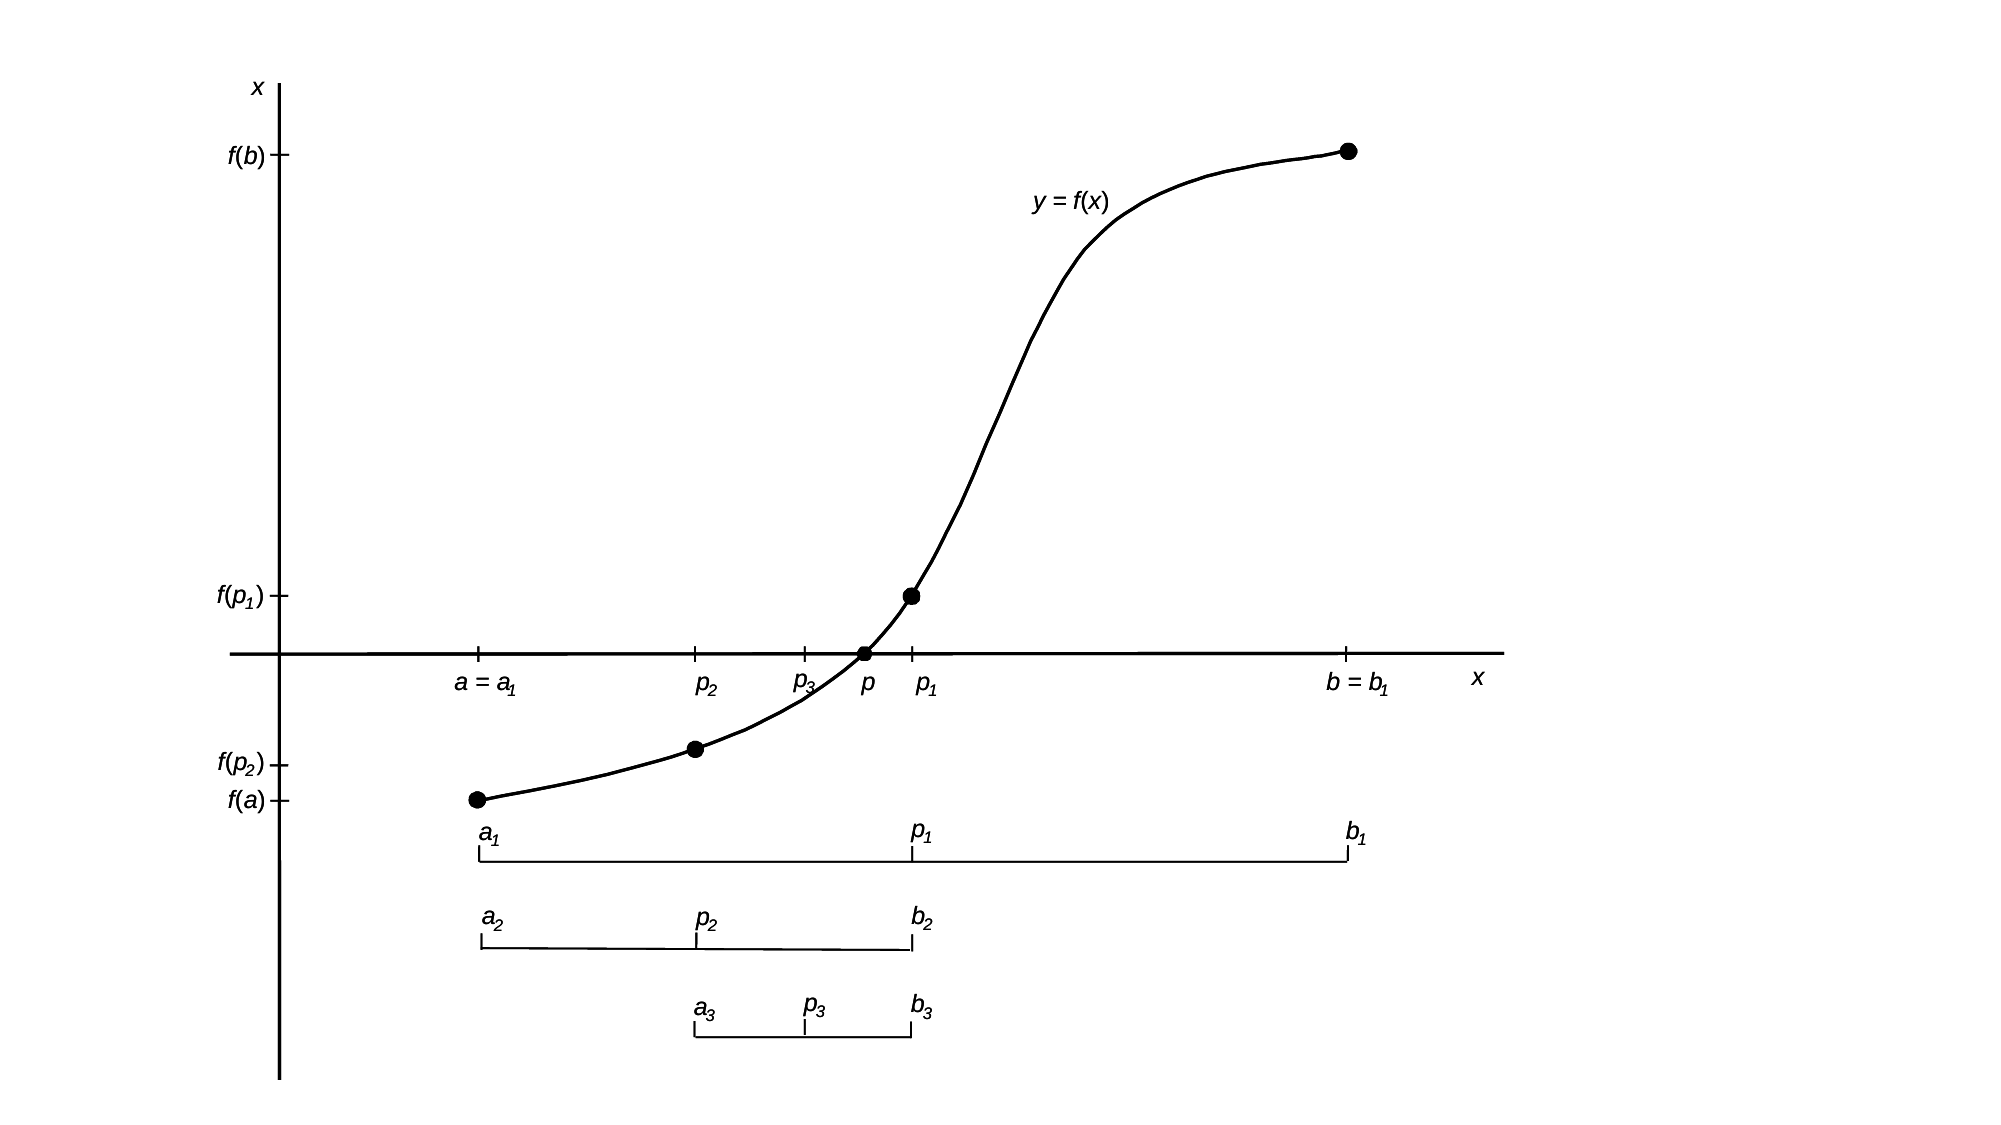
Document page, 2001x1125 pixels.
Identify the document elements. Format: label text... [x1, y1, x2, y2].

text_box x [1088, 184, 1101, 215]
text_box [470, 792, 485, 807]
text_box 2 [923, 913, 933, 935]
text_box ( [235, 783, 243, 814]
text_box 2 [493, 914, 504, 935]
text_box 3 [805, 677, 816, 698]
text_box p [916, 665, 931, 696]
text_box [483, 654, 806, 800]
text_box f [1073, 184, 1080, 215]
text_box 1 [244, 593, 255, 614]
text_box ) [255, 578, 265, 609]
text_box x [251, 70, 265, 101]
text_box ( [1080, 184, 1088, 215]
text_box 1 [507, 679, 517, 700]
text_box a [243, 783, 257, 814]
text_box b [910, 987, 926, 1018]
text_box y = [1033, 184, 1073, 215]
text_box p [793, 662, 808, 693]
text_box p [696, 665, 711, 696]
text_box ( [224, 745, 233, 776]
text_box f [227, 783, 235, 814]
text_box 2 [708, 679, 718, 700]
text_box p [911, 812, 926, 843]
text_box [688, 742, 703, 757]
text_box 2 [708, 915, 718, 936]
text_box b = b [1326, 665, 1384, 696]
text_box [805, 654, 859, 691]
text_box 1 [1357, 829, 1368, 850]
text_box [904, 589, 919, 604]
text_box f [227, 139, 235, 170]
text_box a [478, 815, 493, 846]
text_box p [803, 986, 819, 1017]
text_box ) [257, 783, 266, 814]
text_box 3 [815, 1001, 826, 1022]
text_box f [217, 745, 224, 776]
text_box 1 [923, 827, 933, 848]
text_box 1 [928, 679, 938, 700]
text_box p [233, 745, 248, 776]
text_box 3 [705, 1004, 716, 1025]
text_box p [696, 900, 711, 931]
text_box ( [235, 139, 243, 170]
text_box a [481, 900, 497, 931]
text_box 2 [245, 760, 255, 781]
text_box p [861, 665, 876, 696]
text_box [1341, 144, 1356, 159]
text_box ) [257, 139, 266, 170]
text_box b [243, 139, 257, 170]
text_box ( [224, 578, 232, 609]
text_box a [693, 990, 708, 1021]
text_box 3 [922, 1002, 933, 1023]
text_box b [1345, 814, 1360, 845]
text_box ) [1101, 184, 1110, 215]
text_box p [232, 578, 247, 609]
text_box [673, 151, 1341, 653]
text_box 1 [490, 829, 501, 850]
text_box [858, 648, 871, 660]
text_box 1 [1379, 679, 1390, 700]
text_box a = a [454, 665, 512, 696]
text_box f [216, 578, 224, 609]
text_box b [911, 899, 926, 930]
text_box ) [256, 745, 266, 776]
text_box x [1471, 660, 1485, 691]
